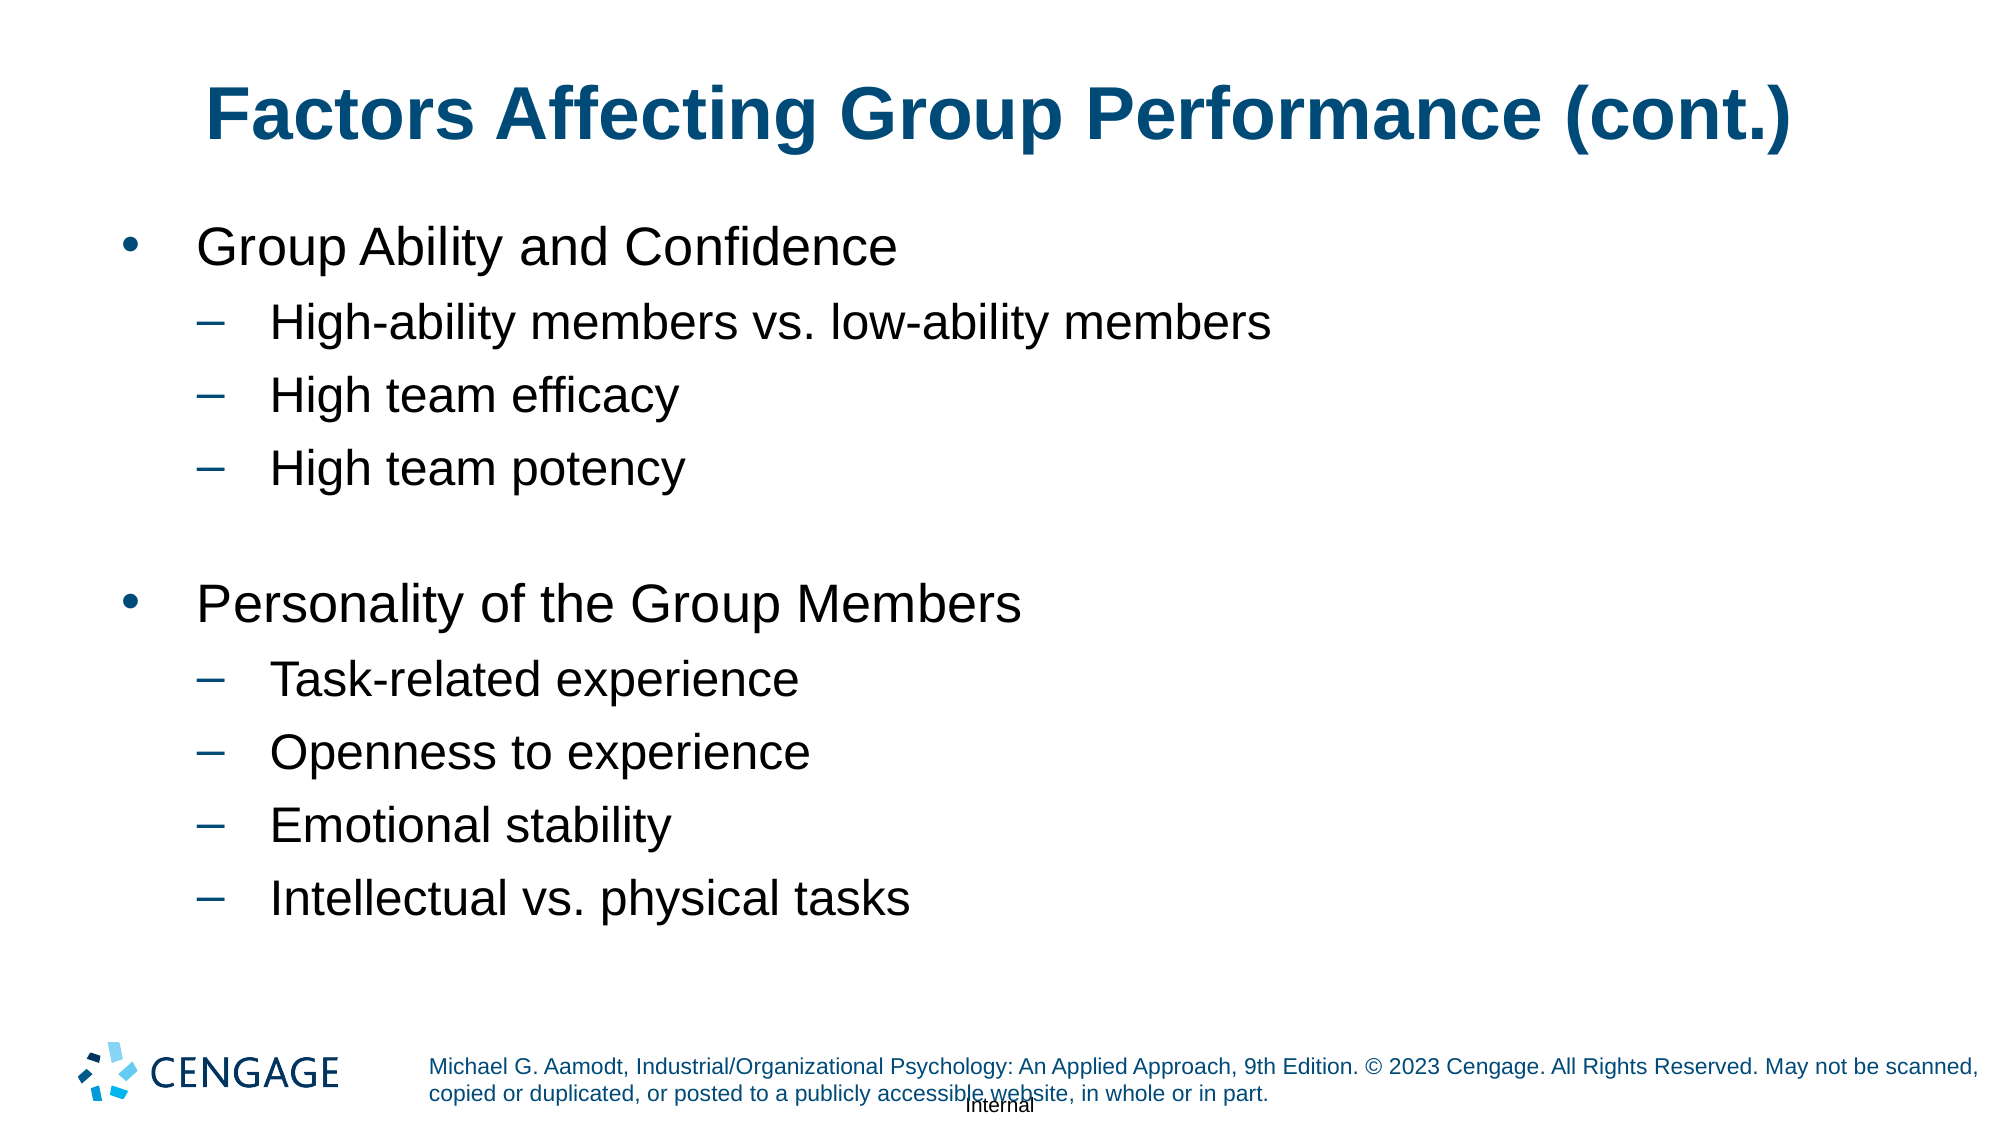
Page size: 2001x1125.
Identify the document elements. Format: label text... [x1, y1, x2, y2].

picture [78, 1042, 338, 1101]
list Group Ability and Confidence High-ability members vs. low-ability members High team efficacy High team potency Personality of the Group Members Task-related experience Openness to experience Emotional stability Intellectual vs. physical tasks [121, 211, 1880, 1000]
title Factors Affecting Group Performance (cont.) [137, 59, 1863, 171]
